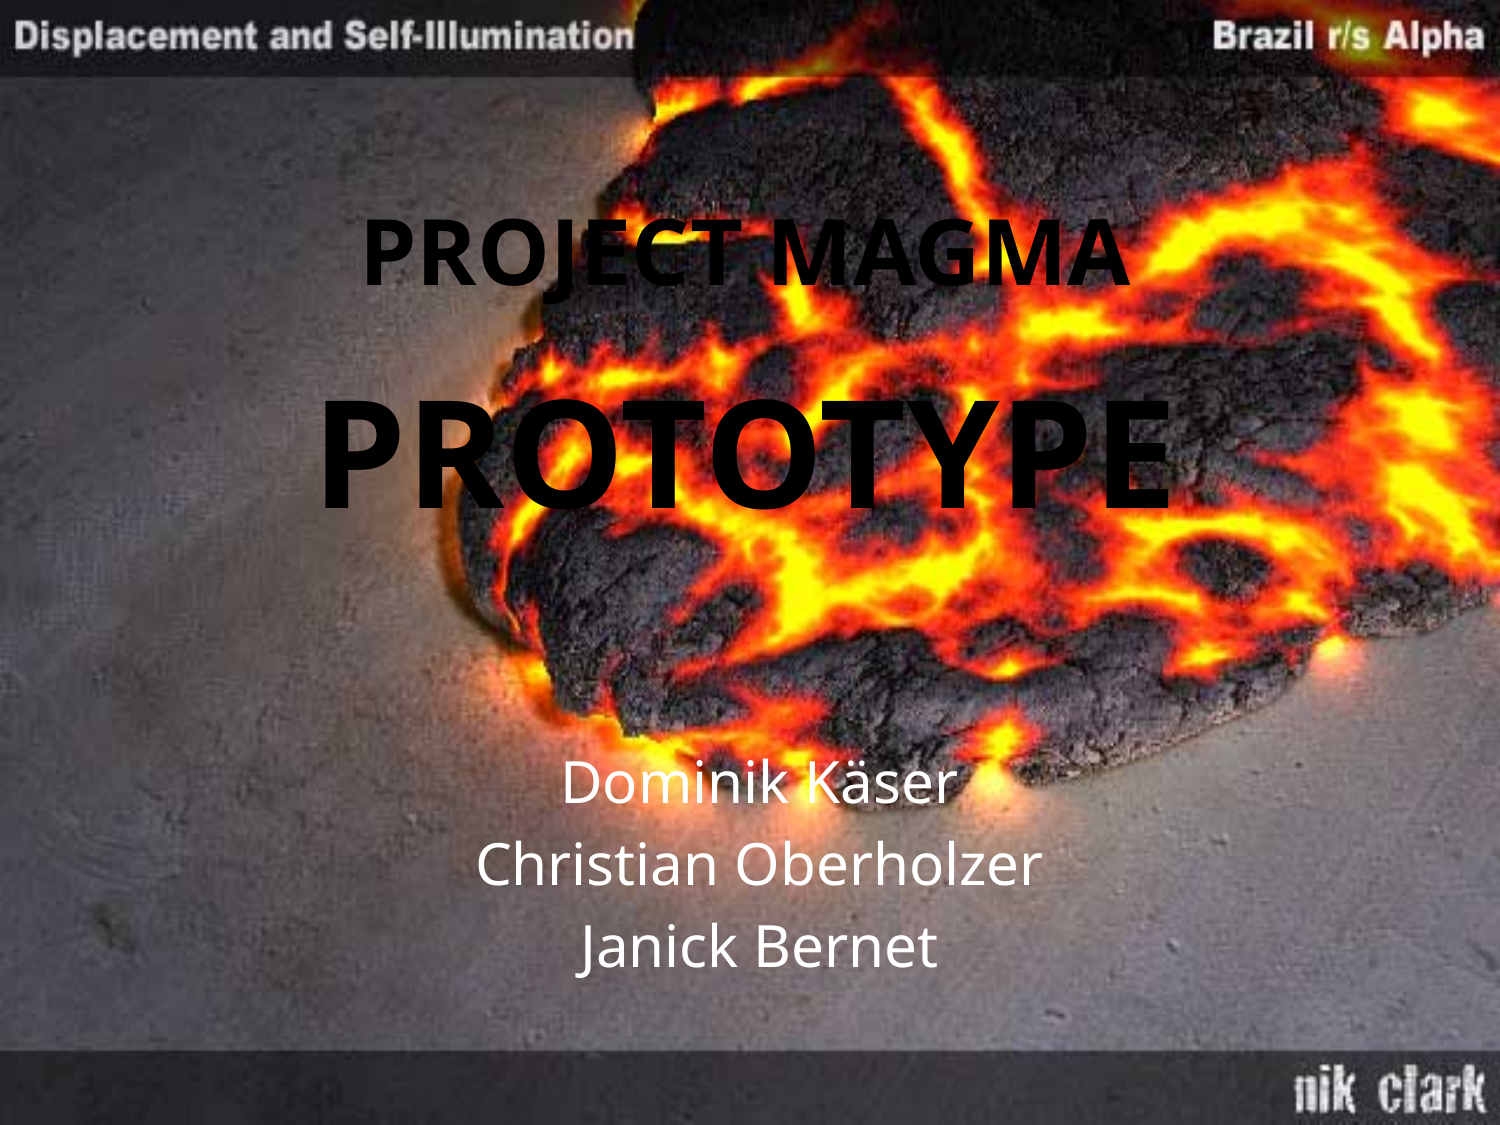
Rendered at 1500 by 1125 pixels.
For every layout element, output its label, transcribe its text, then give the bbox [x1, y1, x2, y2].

title Project Magma Prototype [70, 175, 1421, 540]
subtitle Dominik Käser Christian Oberholzer Janick Bernet [234, 738, 1285, 1026]
picture [0, 0, 1500, 1125]
